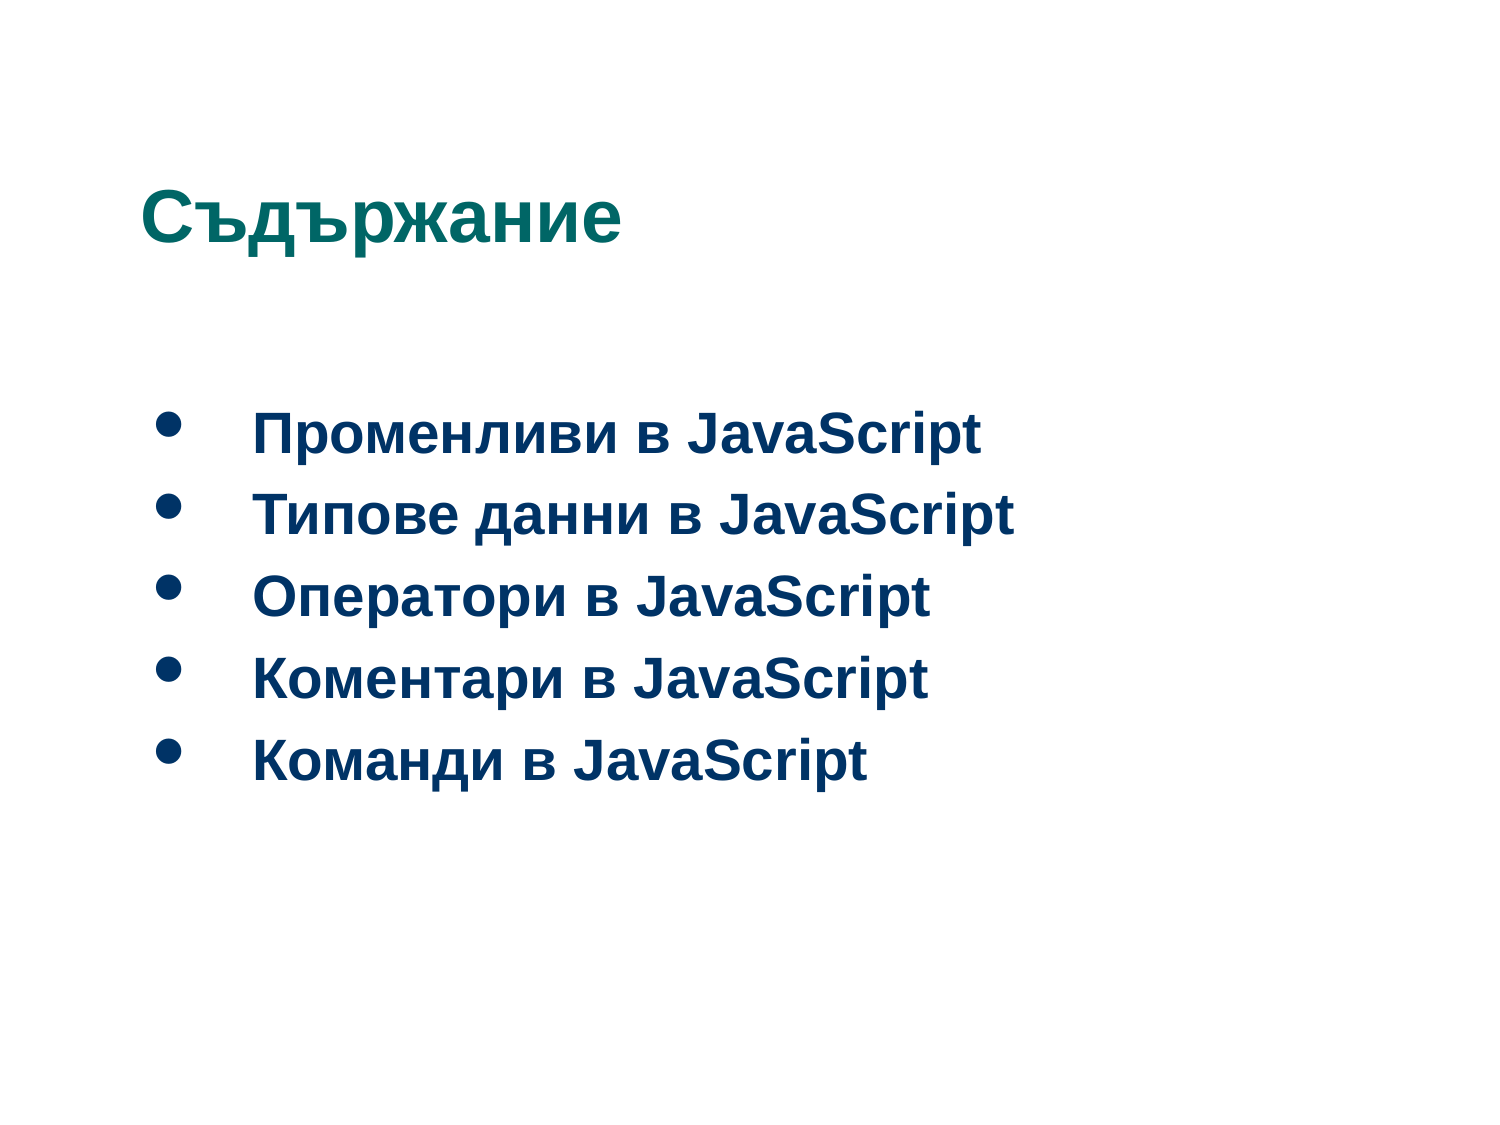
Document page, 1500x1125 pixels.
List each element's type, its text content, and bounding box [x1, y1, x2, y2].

list Променливи в JavaScript Типове данни в JavaScript Оператори в JavaScript Коментари в JavaScript Команди в JavaScript [137, 387, 1400, 999]
title Съдържание [125, 125, 1425, 313]
